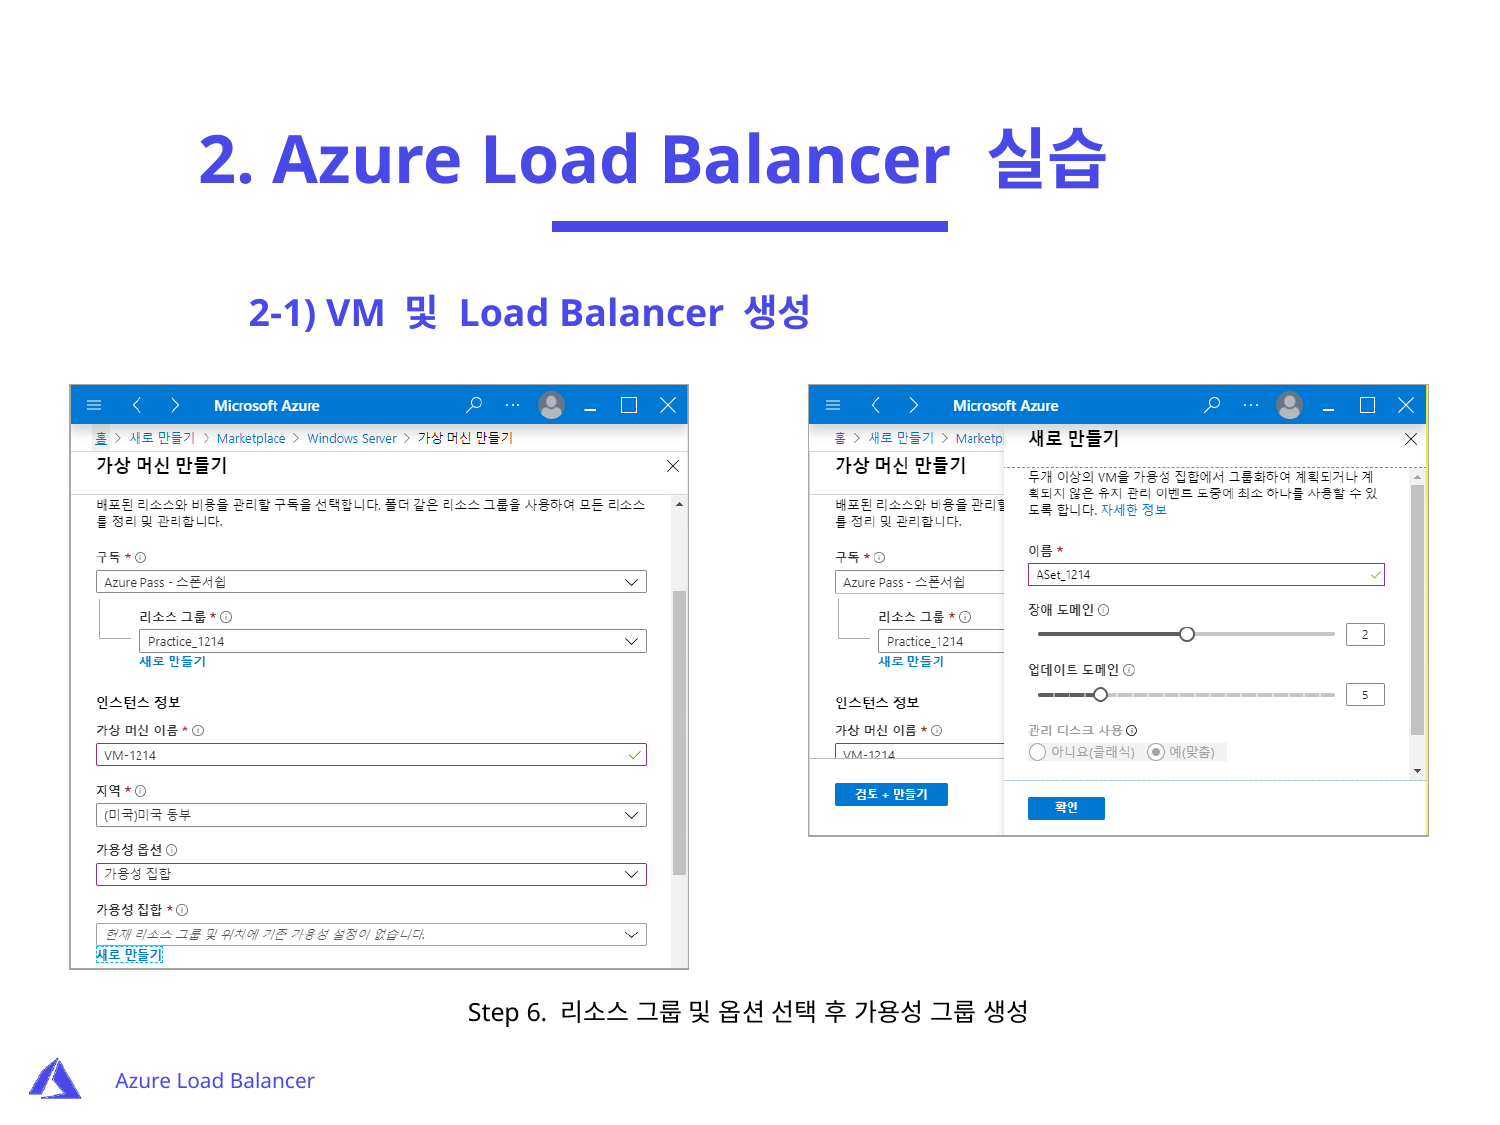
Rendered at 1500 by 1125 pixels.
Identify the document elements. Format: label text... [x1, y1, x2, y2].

picture [809, 385, 1428, 836]
text_box 2-1) VM 및 Load Balancer 생성 [236, 264, 1262, 337]
title 2. Azure Load Balancer 실습 [186, 66, 1314, 207]
picture [70, 385, 688, 969]
text_box Step 6. 리소스 그룹 및 옵션 선택 후 가용성 그룹 생성 [0, 989, 1499, 1035]
picture [29, 1058, 84, 1103]
list Azure Load Balancer [100, 1062, 539, 1099]
picture [552, 221, 948, 232]
